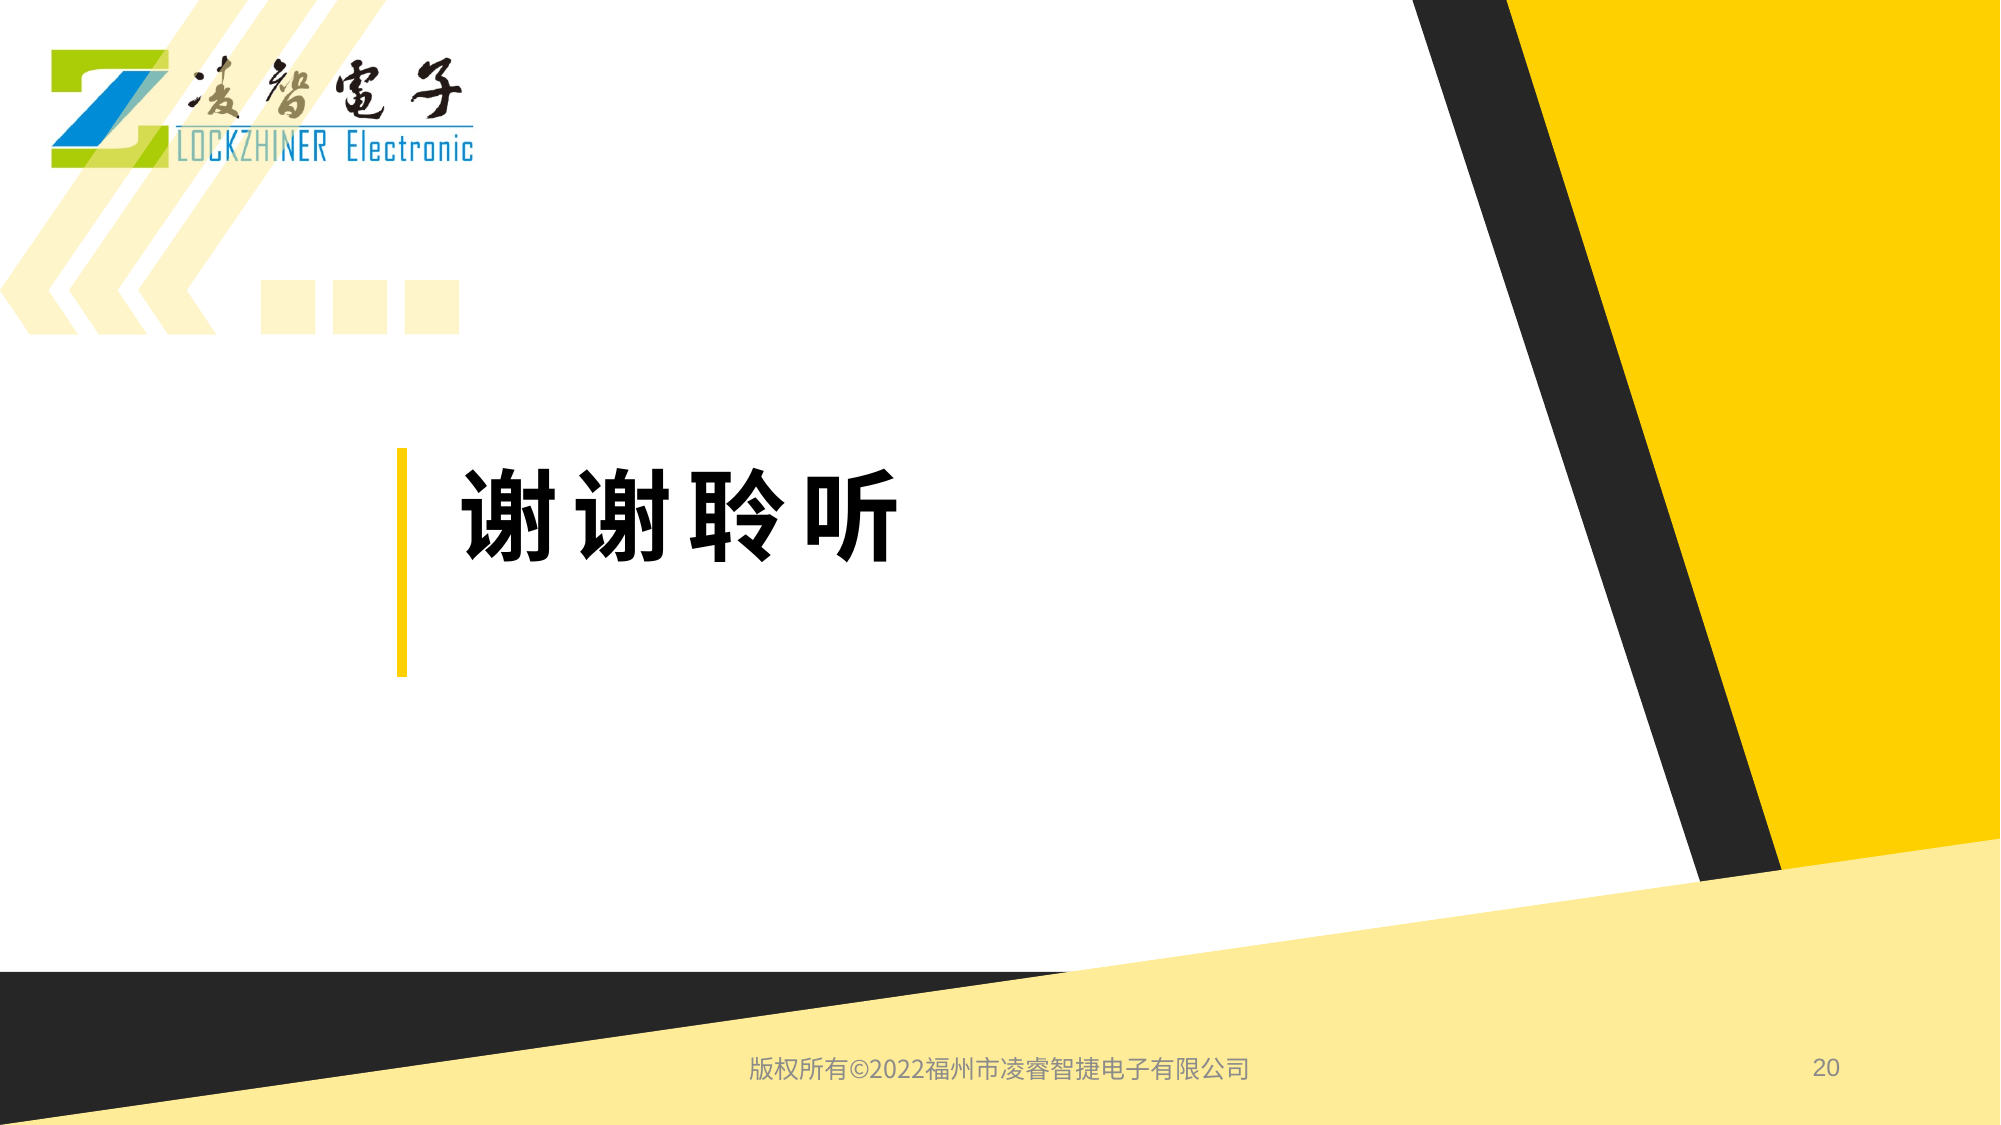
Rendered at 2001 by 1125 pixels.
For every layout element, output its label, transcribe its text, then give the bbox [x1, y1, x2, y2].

slide_number 20 [1412, 1041, 1856, 1094]
picture [199, 44, 306, 174]
title 谢谢聆听 [443, 447, 1157, 582]
picture [268, 44, 477, 174]
picture [130, 44, 237, 174]
picture [45, 44, 168, 174]
footer 版权所有©2022福州市凌睿智捷电子有限公司 [675, 1041, 1325, 1094]
picture [67, 75, 142, 144]
